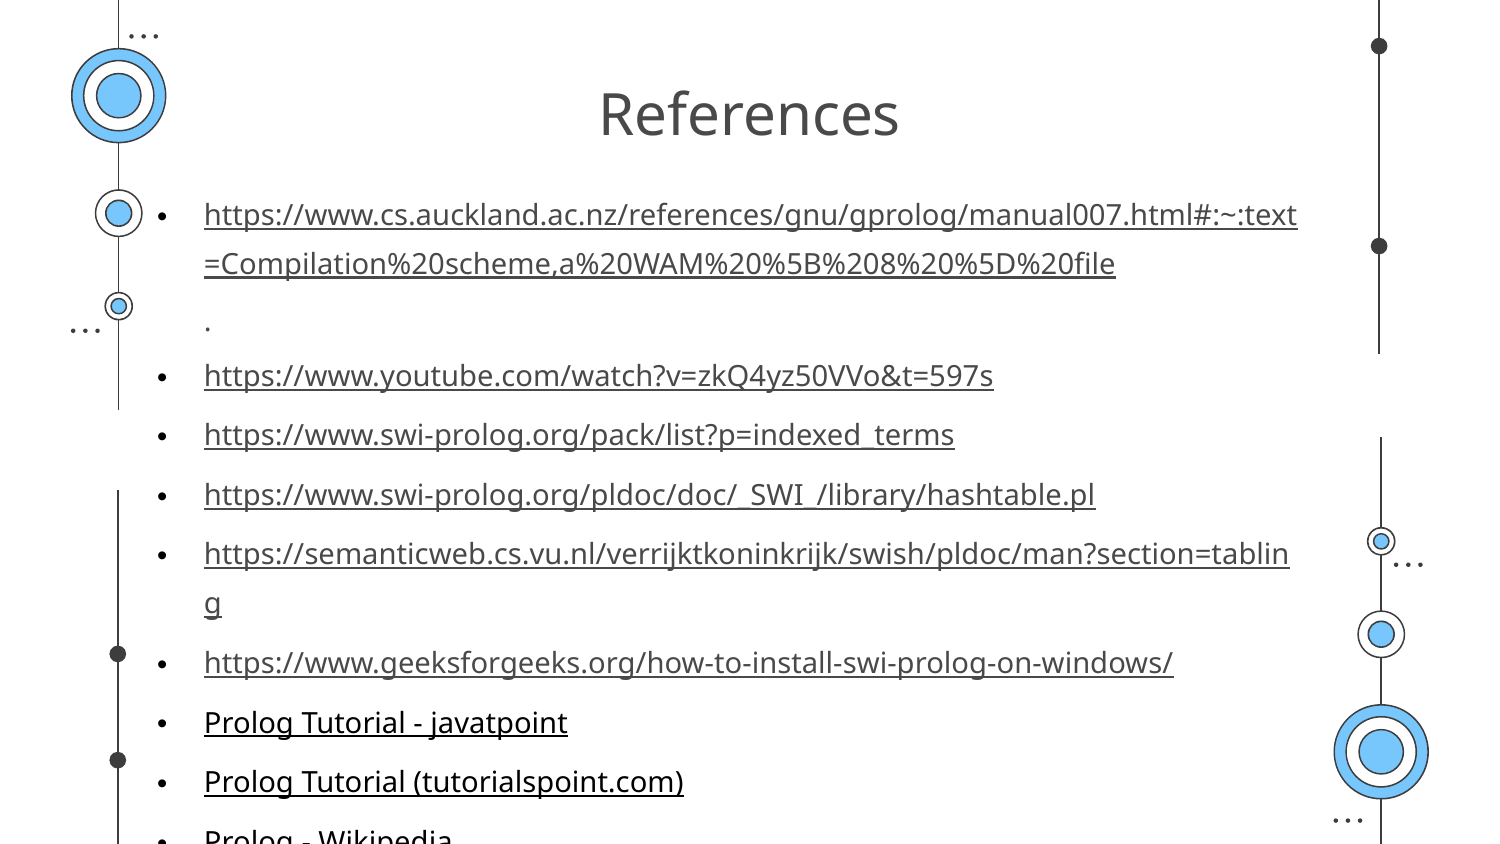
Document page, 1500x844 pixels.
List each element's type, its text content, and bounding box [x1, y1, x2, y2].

text_box https://www.cs.auckland.ac.nz/references/gnu/gprolog/manual007.html#:~:text=Compilation%20scheme,a%20WAM%20%5B%208%20%5D%20file. https://www.youtube.com/watch?v=zkQ4yz50VVo&t=597s https://www.swi-prolog.org/pack/list?p=indexed_terms https://www.swi-prolog.org/pldoc/doc/_SWI_/library/hashtable.pl https://semanticweb.cs.vu.nl/verrijktkoninkrijk/swish/pldoc/man?section=tabling https://www.geeksforgeeks.org/how-to-install-swi-prolog-on-windows/ Prolog Tutorial - javatpoint Prolog Tutorial (tutorialspoint.com) Prolog - Wikipedia [142, 168, 1319, 813]
title References [299, 62, 1201, 157]
